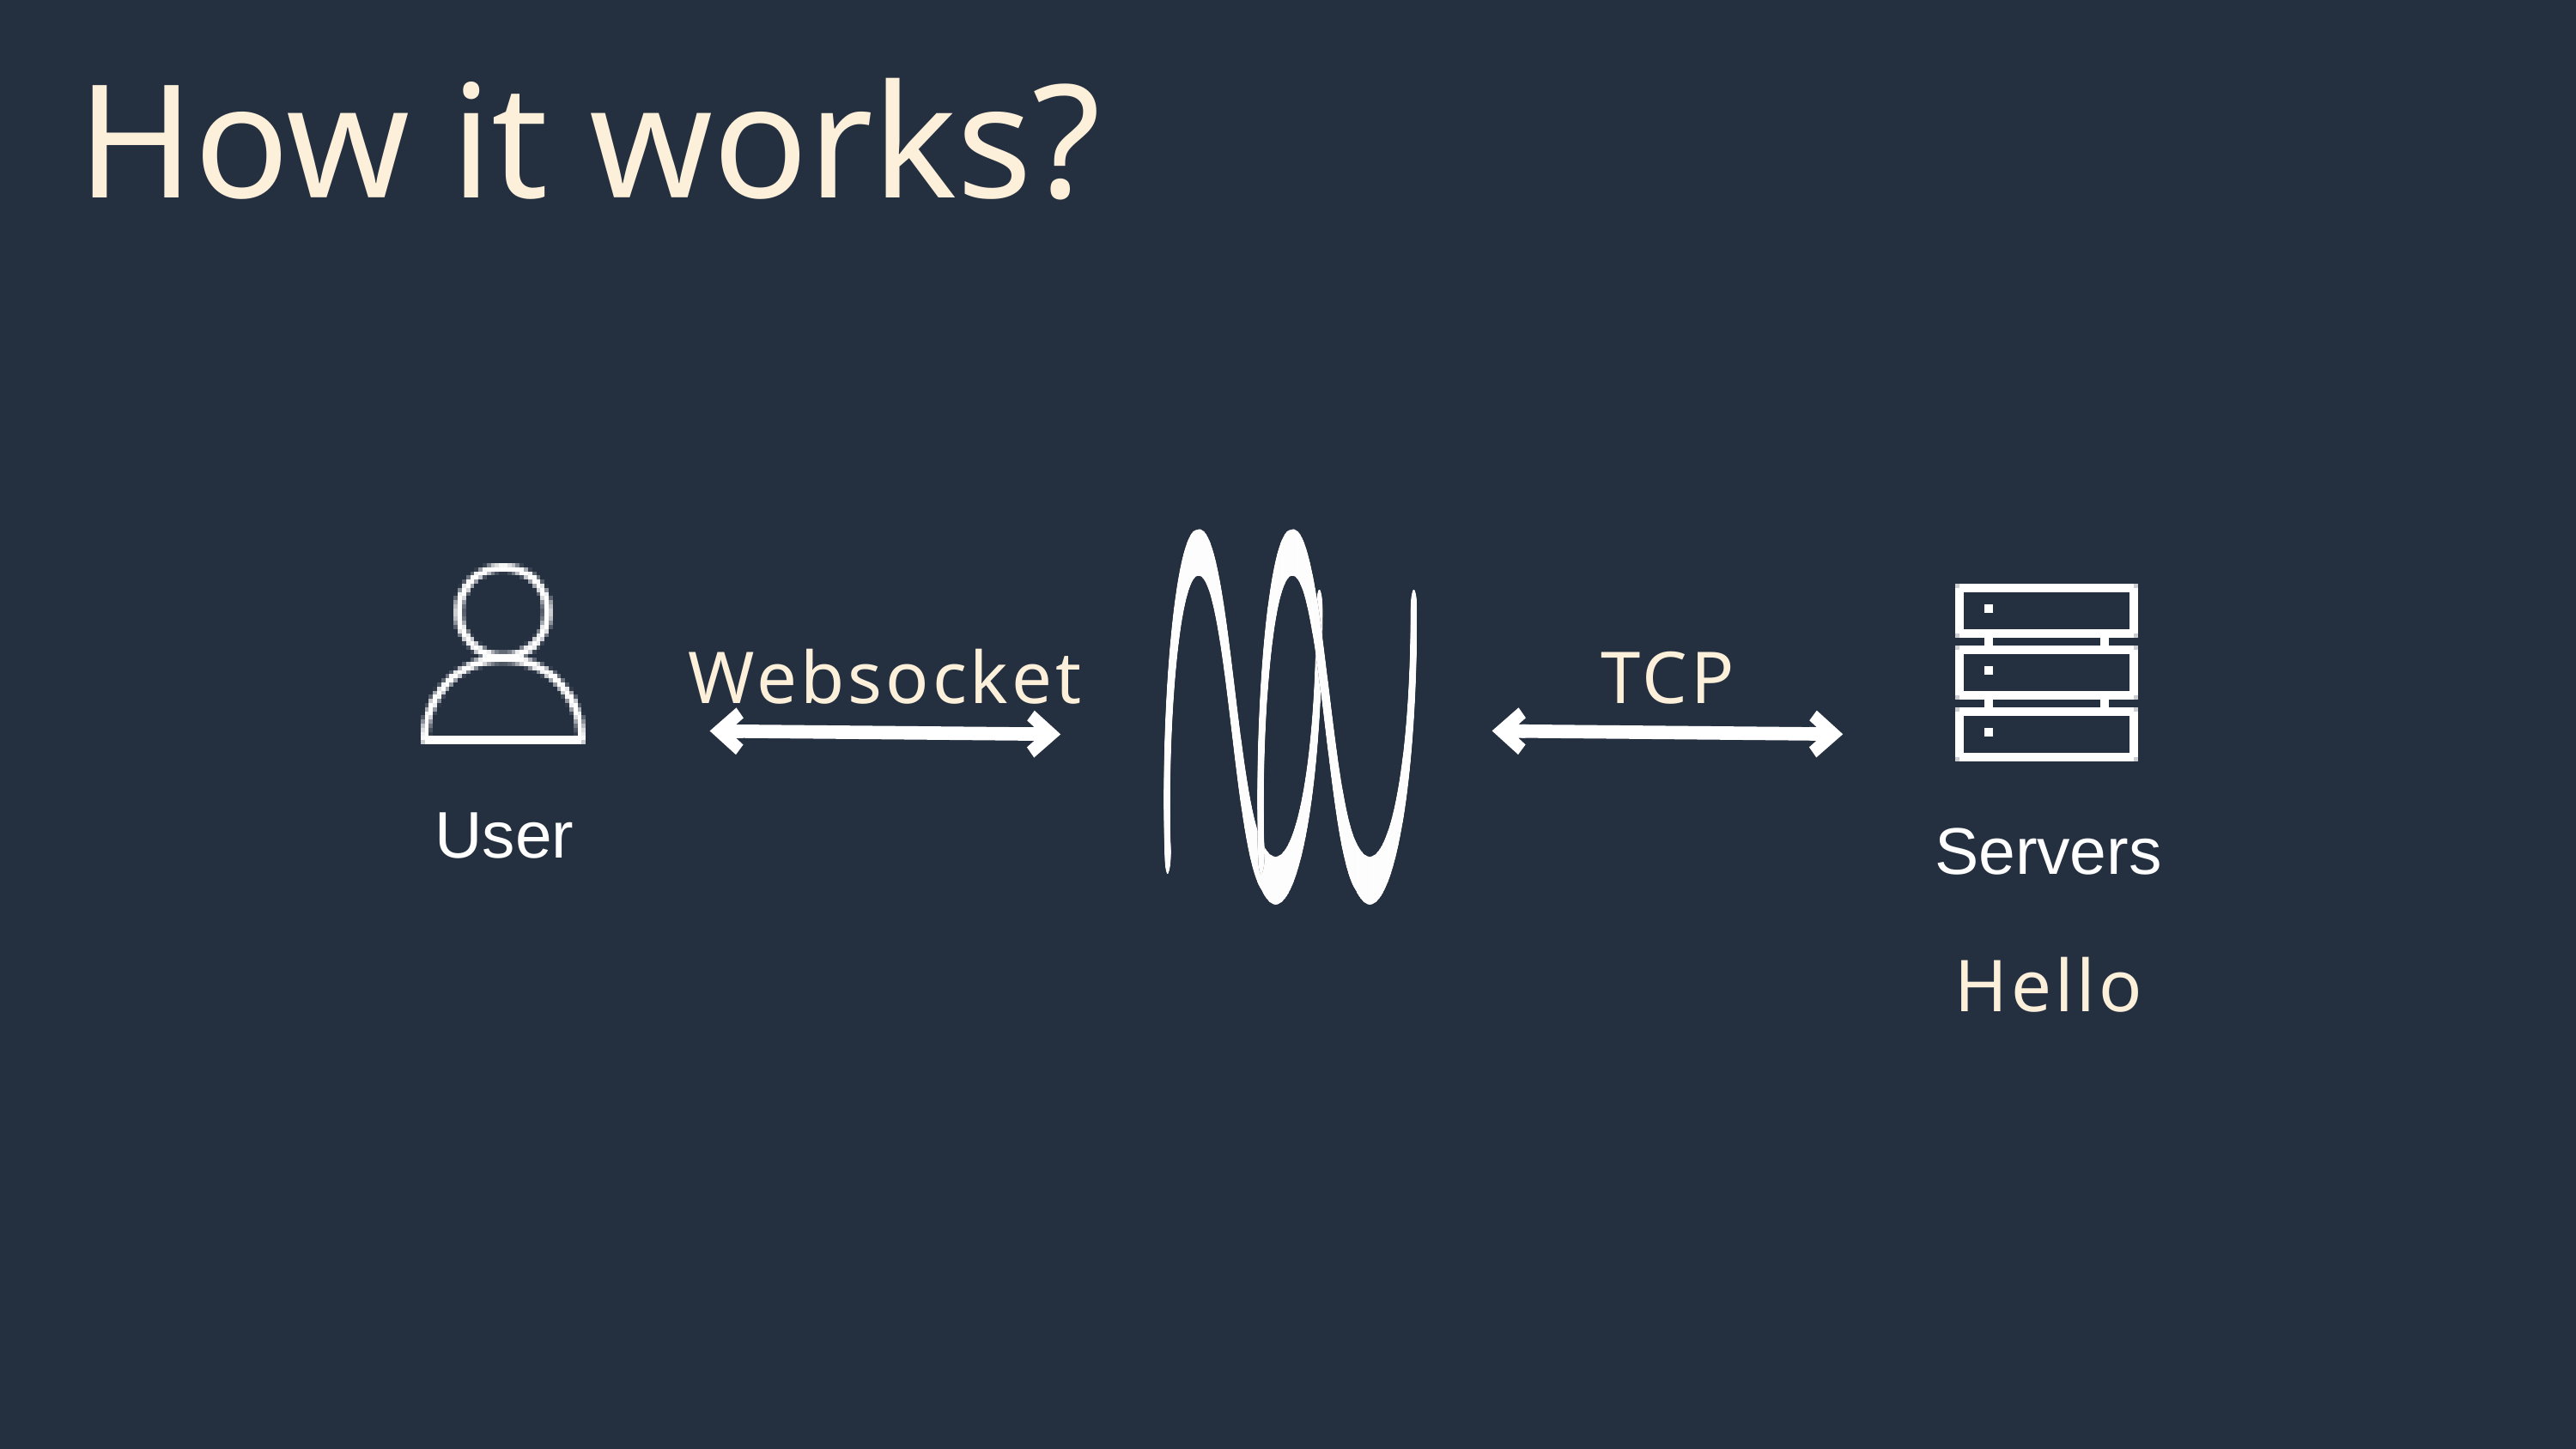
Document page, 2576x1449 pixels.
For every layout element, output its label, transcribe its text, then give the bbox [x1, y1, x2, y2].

text_box Websocket [713, 617, 1154, 718]
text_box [298, 555, 710, 894]
text_box How it works? [77, 71, 1844, 230]
text_box TCP [1420, 617, 1838, 718]
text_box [1843, 572, 2254, 894]
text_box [1158, 517, 1418, 949]
text_box [713, 728, 1061, 741]
text_box [1492, 724, 1838, 737]
text_box Hello [1688, 925, 2409, 1027]
